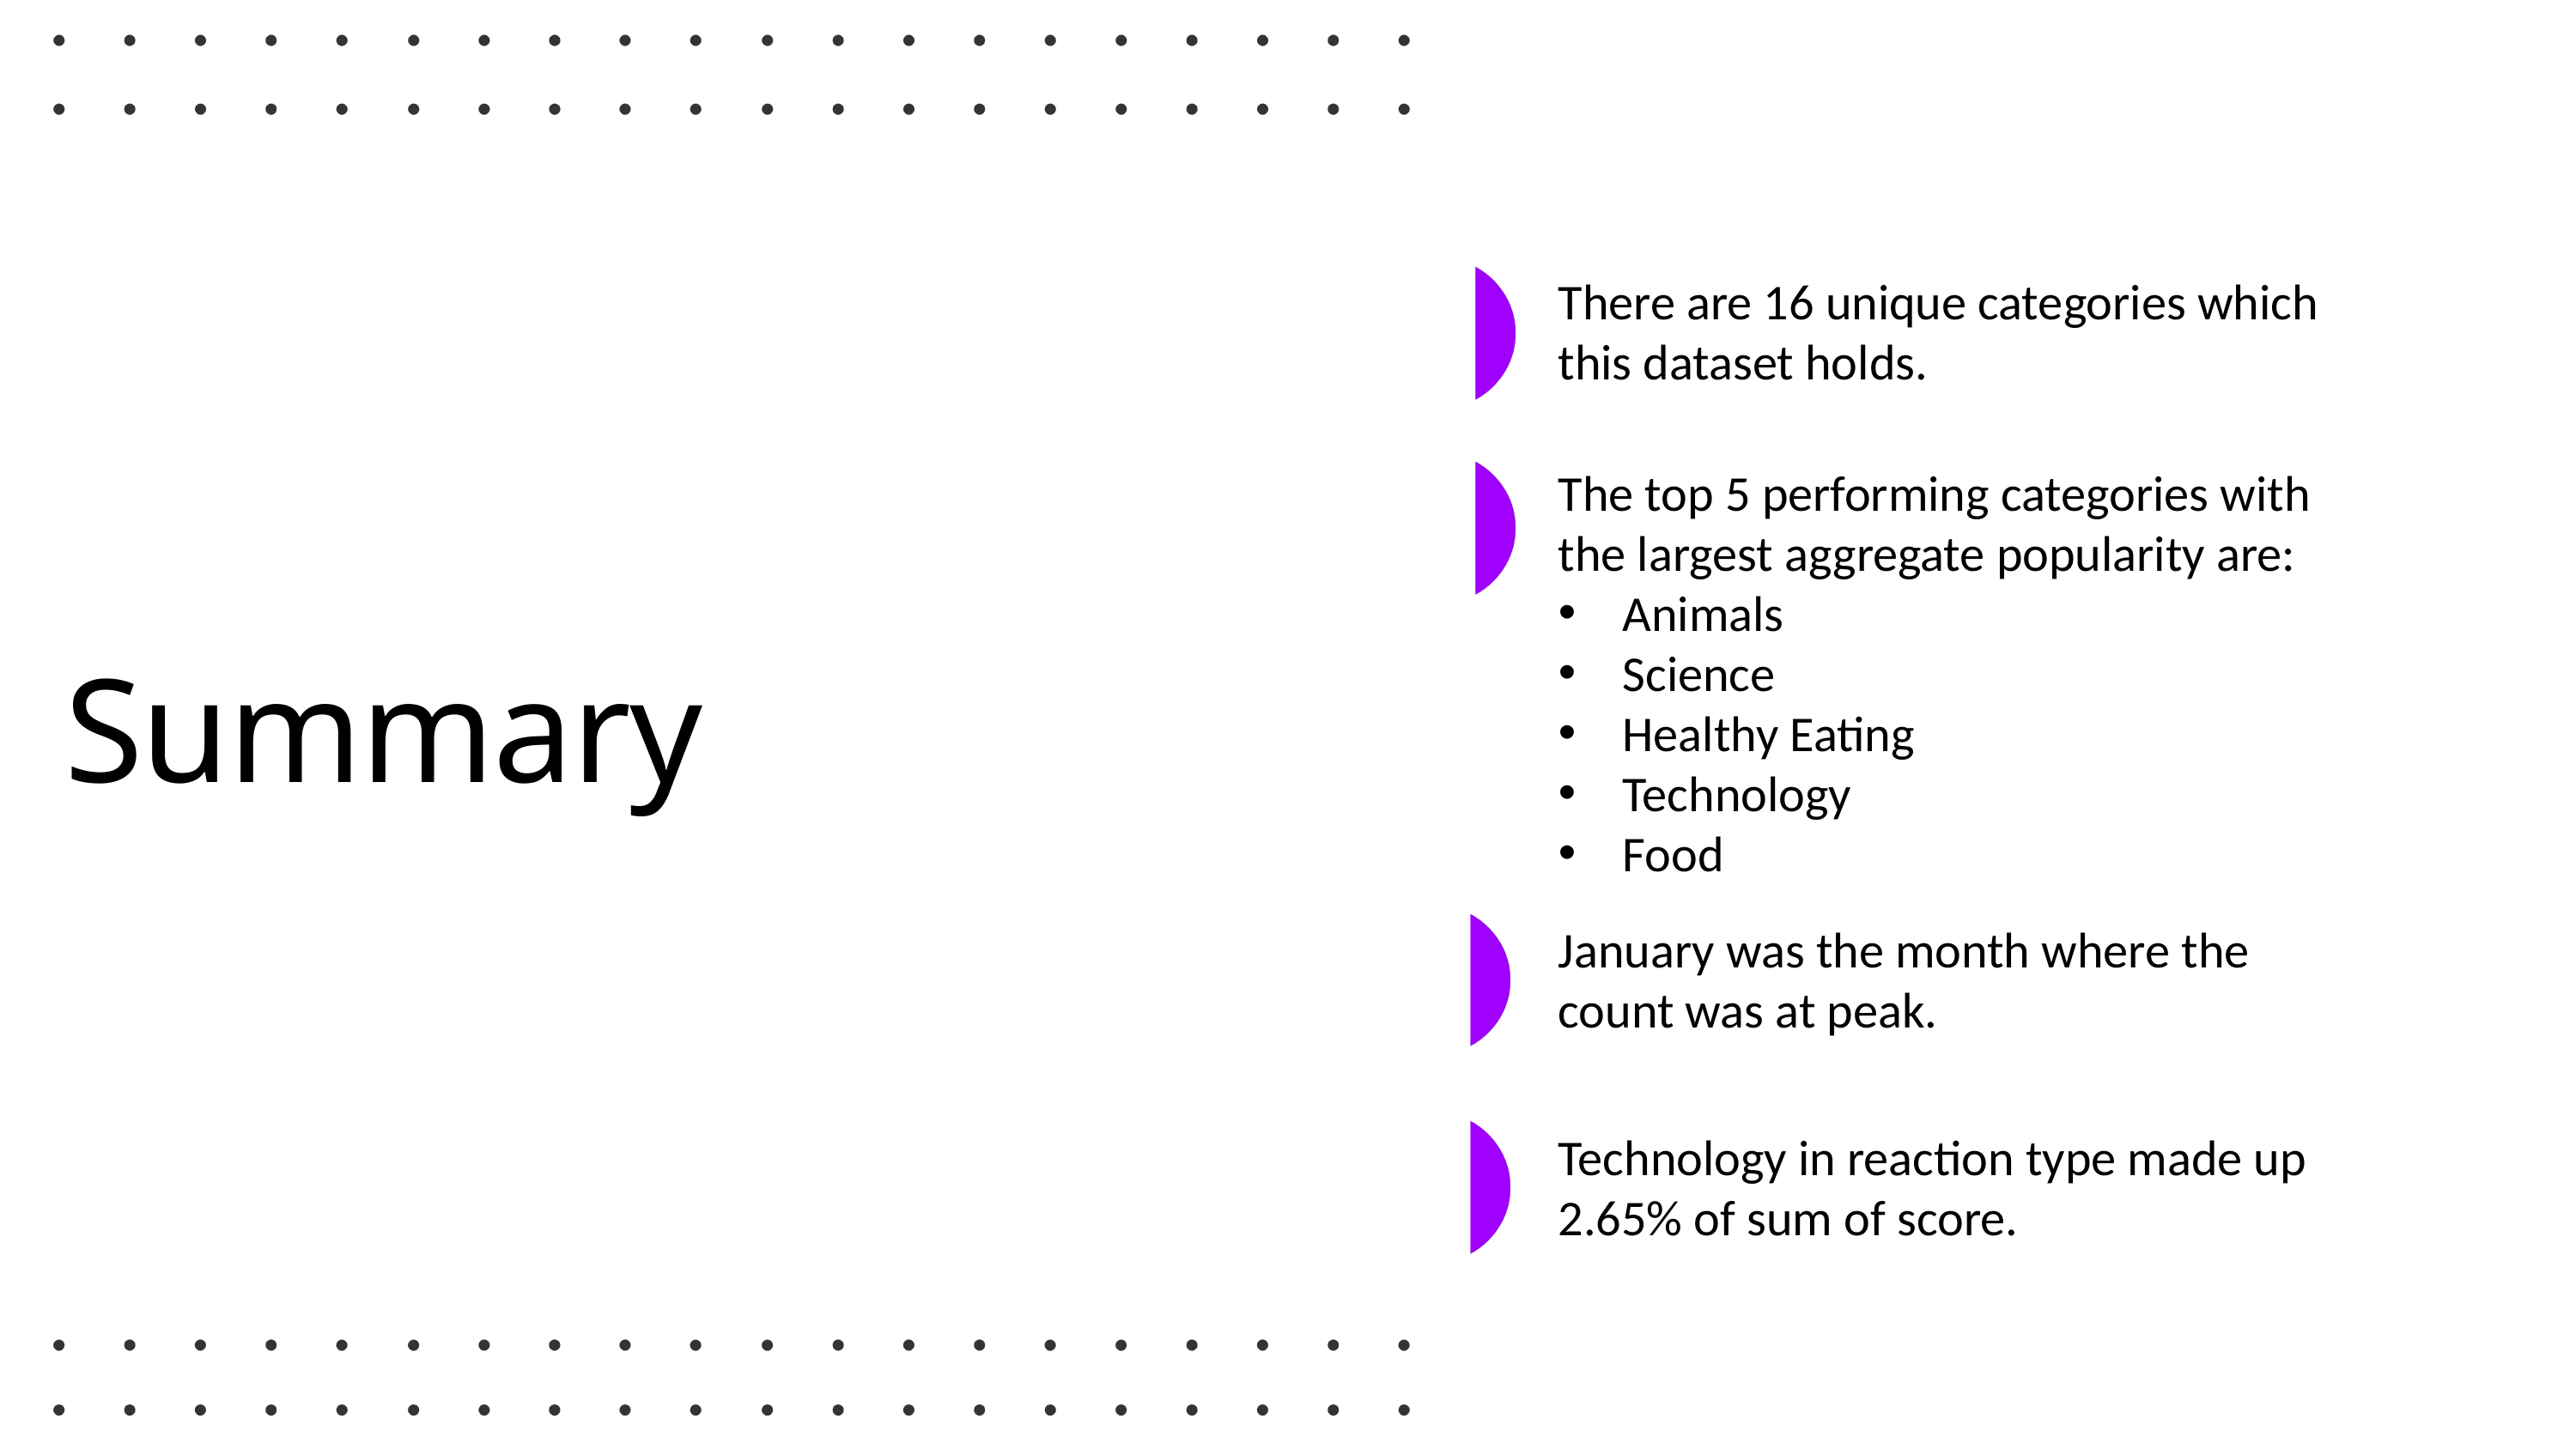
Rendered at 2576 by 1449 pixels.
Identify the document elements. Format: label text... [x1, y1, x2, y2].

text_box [1631, 221, 2432, 345]
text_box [1631, 980, 2432, 1104]
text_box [46, 1335, 1414, 1449]
text_box Summary [64, 639, 727, 811]
text_box The top 5 performing categories with the largest aggregate popularity are: Animals Science Healthy Eating Technology Food [1546, 454, 2346, 912]
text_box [46, 0, 1414, 118]
picture [1423, 914, 1557, 1046]
picture [1428, 462, 1562, 595]
picture [1428, 267, 1562, 400]
text_box January was the month where the count was at peak. [1546, 912, 2346, 1045]
text_box There are 16 unique categories which this dataset holds. [1546, 263, 2346, 396]
picture [1423, 1121, 1557, 1254]
text_box Technology in reaction type made up 2.65% of sum of score. [1546, 1119, 2346, 1252]
